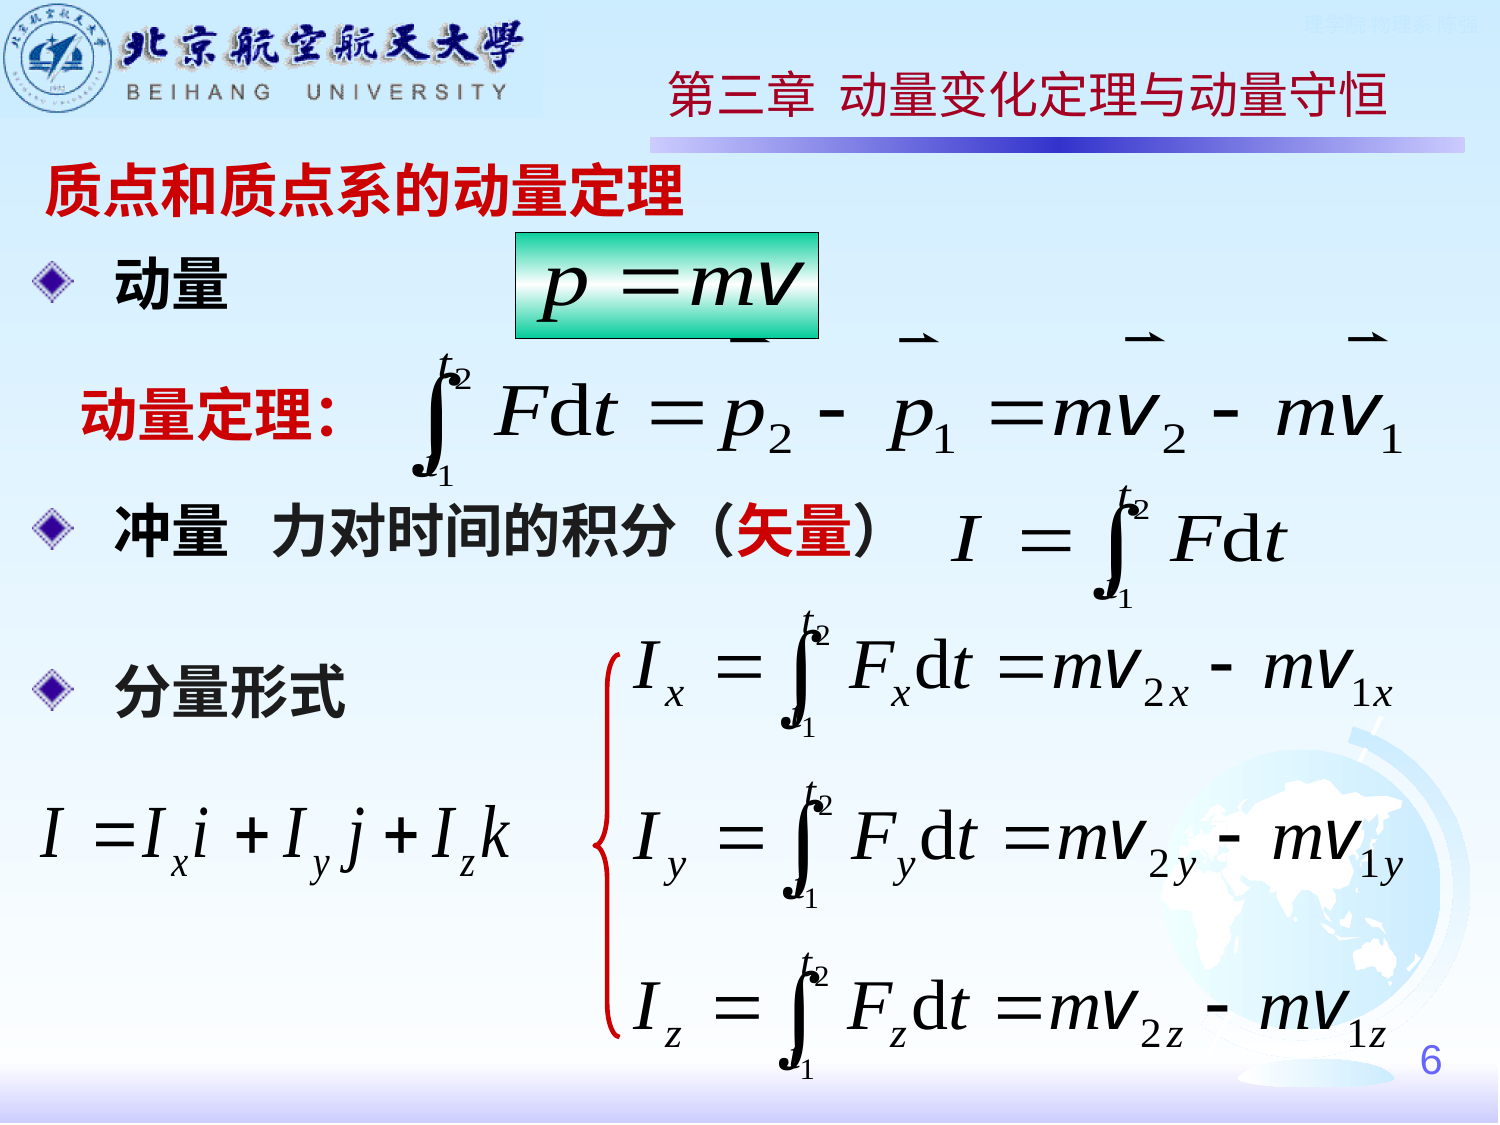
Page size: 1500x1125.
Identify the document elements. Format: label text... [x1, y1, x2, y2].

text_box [17, 647, 530, 902]
text_box 质点和质点系的动量定理 [29, 146, 809, 230]
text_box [17, 232, 818, 339]
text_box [17, 463, 1306, 625]
text_box 动量定理： [64, 371, 349, 456]
text_box 第三章 动量变化定理与动量守恒 [572, 48, 1482, 138]
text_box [383, 329, 1417, 504]
slide_number 6 [1426, 1024, 1459, 1101]
picture [0, 0, 543, 117]
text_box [594, 585, 1423, 1097]
